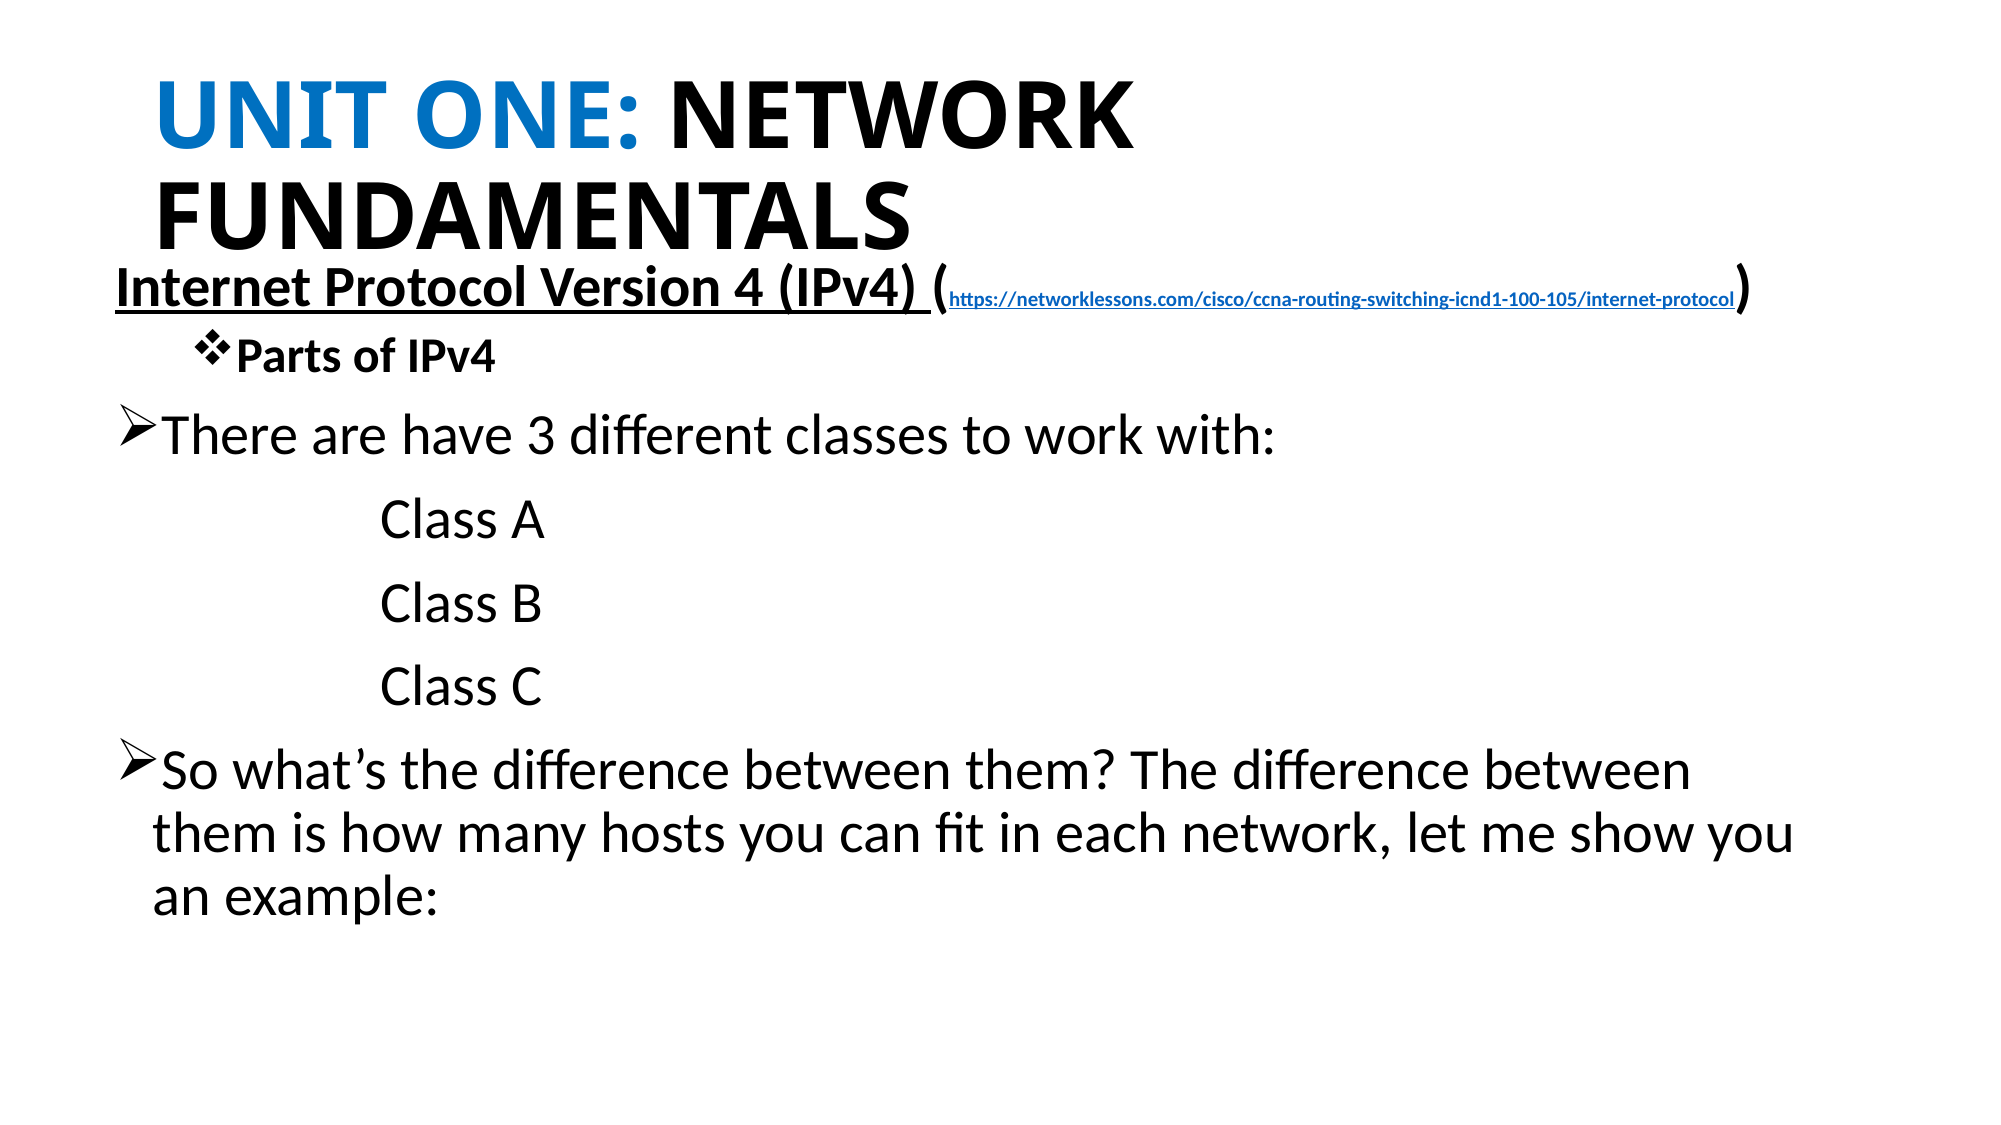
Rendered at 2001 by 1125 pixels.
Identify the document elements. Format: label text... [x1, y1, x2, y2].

title UNIT ONE: NETWORK FUNDAMENTALS [137, 59, 1863, 278]
list Internet Protocol Version 4 (IPv4) (https://networklessons.com/cisco/ccna-routing-switching-icnd1-100-105/internet-protocol) Parts of IPv4 There are have 3 different classes to work with: Class A Class B Class C So what’s the difference between them? The difference between them is how many hosts you can fit in each network, let me show you an example: [100, 248, 1826, 1066]
